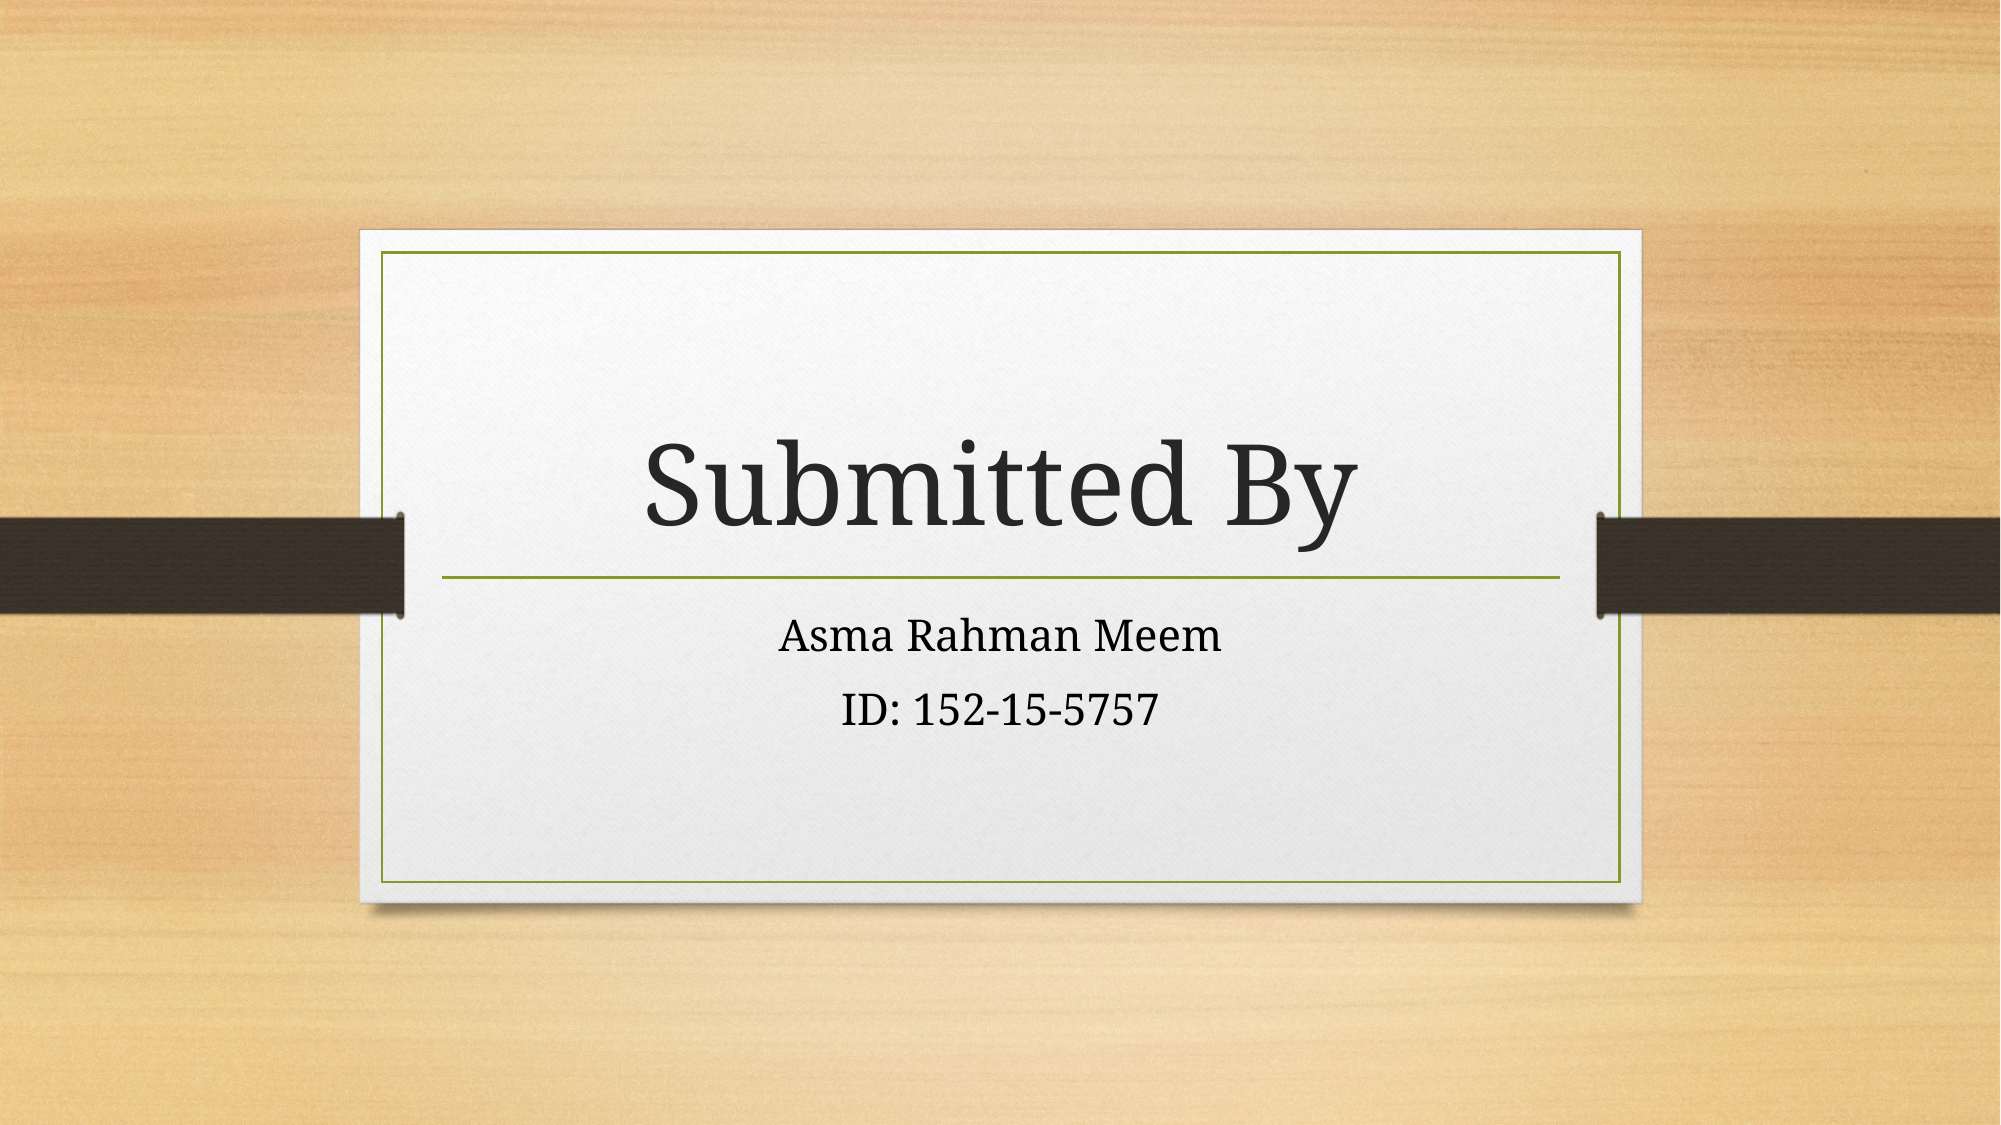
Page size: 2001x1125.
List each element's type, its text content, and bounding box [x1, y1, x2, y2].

subtitle Asma Rahman Meem ID: 152-15-5757 [441, 600, 1560, 817]
picture [0, 0, 2001, 1125]
title Submitted By [441, 306, 1560, 556]
